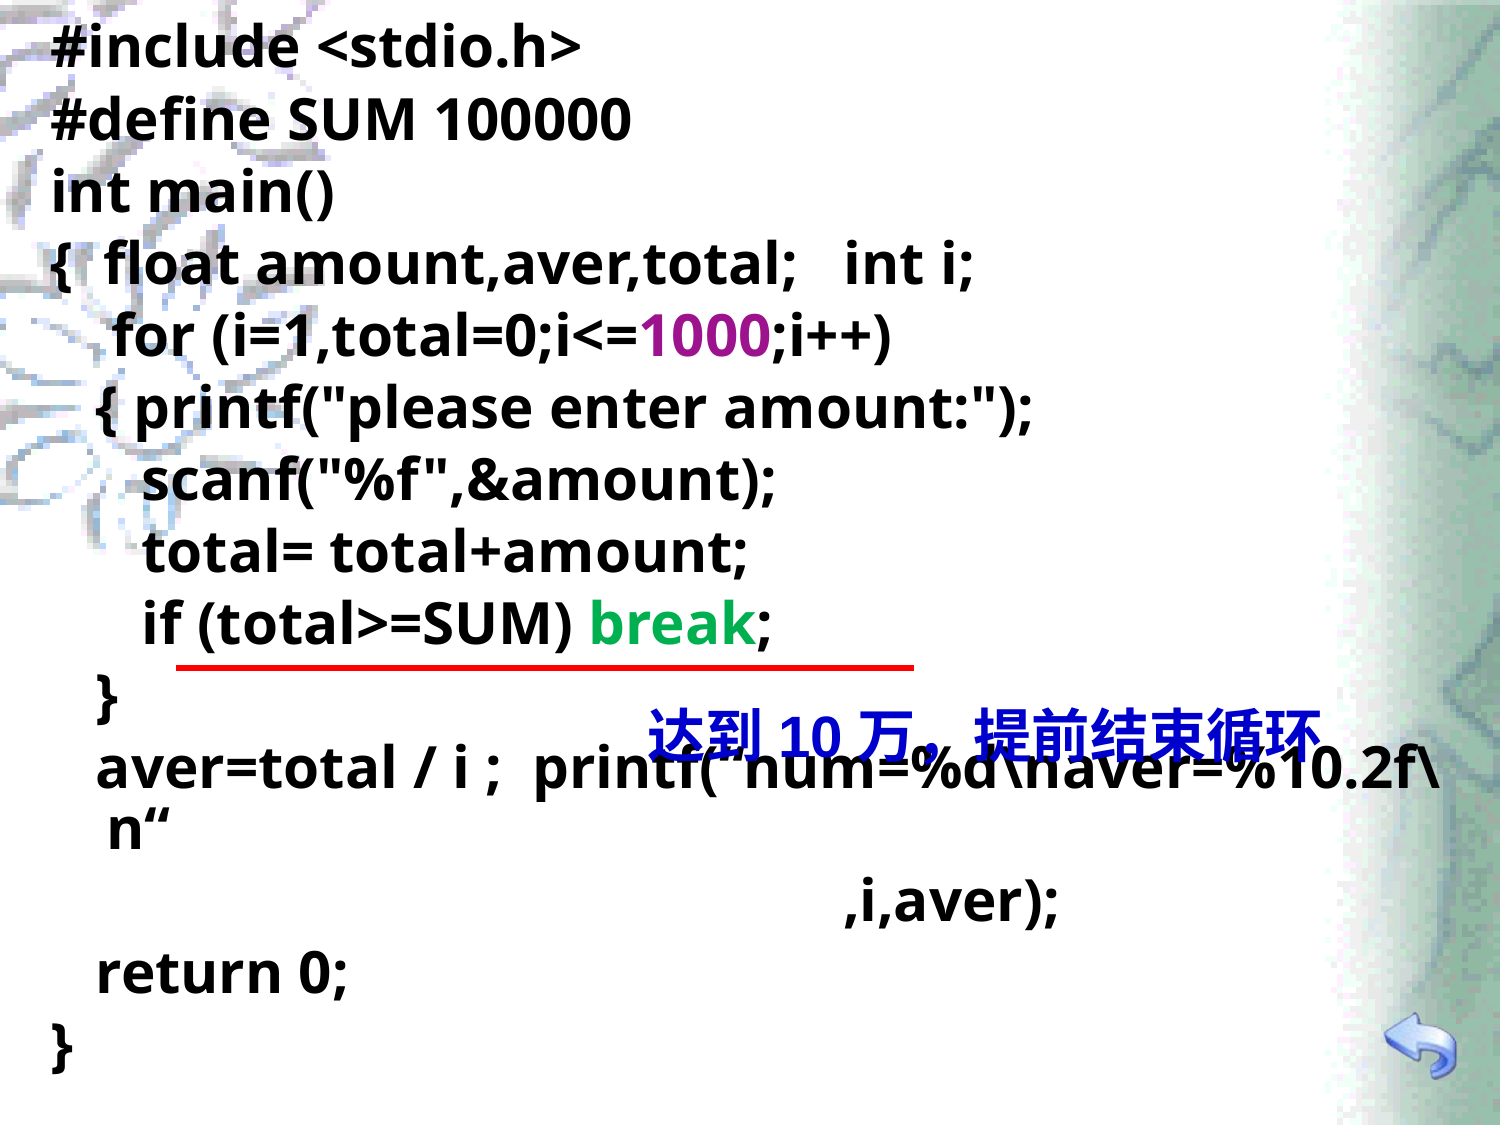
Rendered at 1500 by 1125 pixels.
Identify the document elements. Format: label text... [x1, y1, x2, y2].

picture [1382, 1007, 1461, 1086]
picture [0, 0, 1500, 1125]
text_box 达到10万，提前结束循环 [632, 691, 1383, 777]
list #include <stdio.h> #define SUM 100000 int main() { float amount,aver,total; int i; for (i=1,total=0;i<=1000;i++) { printf("please enter amount:"); scanf("%f",&amount); total= total+amount; if (total>=SUM) break; } aver=total / i ; printf(“num=%d\naver=%10.2f\n“ ,i,aver); return 0; } [35, 11, 1465, 1125]
